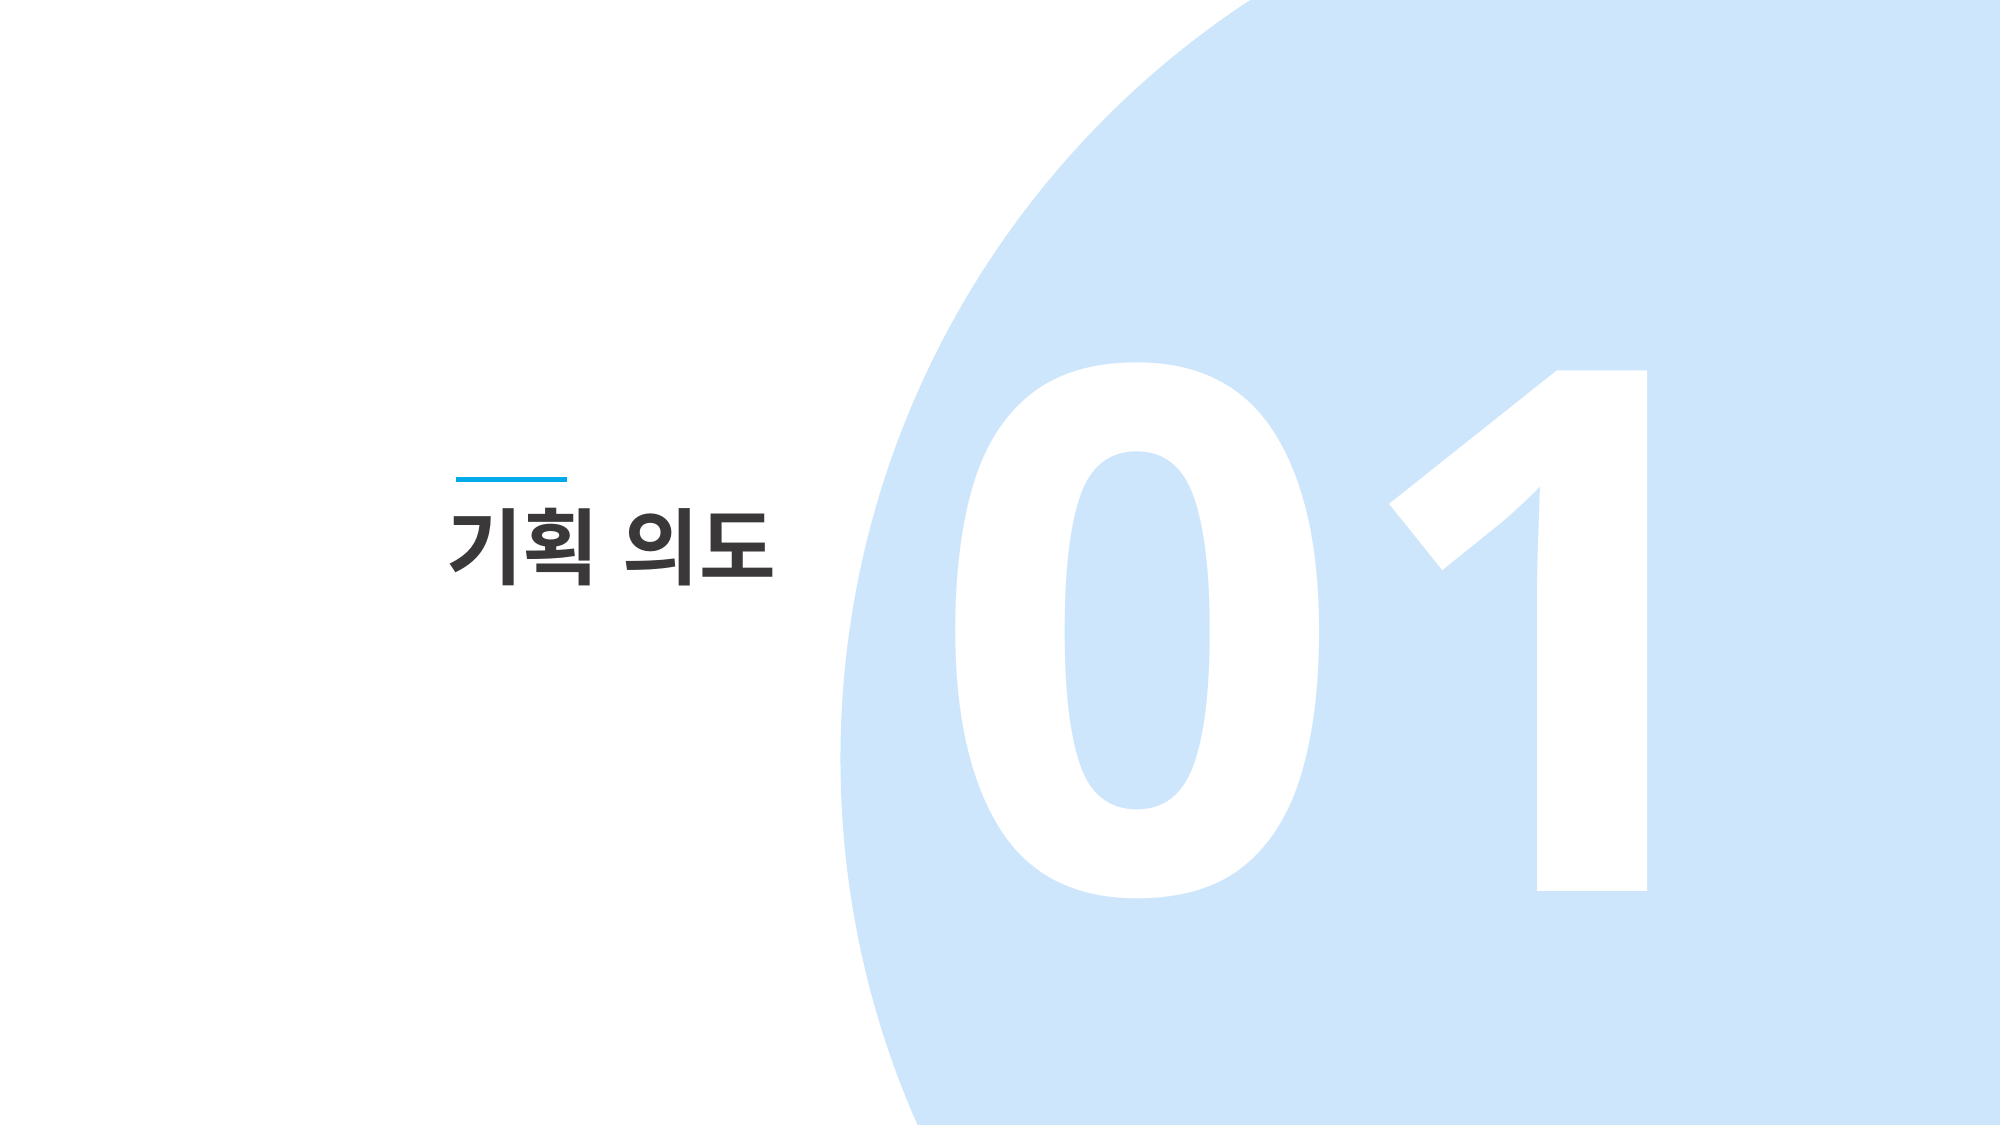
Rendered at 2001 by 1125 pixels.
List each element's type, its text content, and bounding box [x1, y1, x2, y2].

text_box 01 [914, 155, 1817, 1045]
text_box [417, 468, 836, 552]
text_box [840, 0, 2000, 1125]
text_box 기획 의도 [431, 488, 836, 604]
